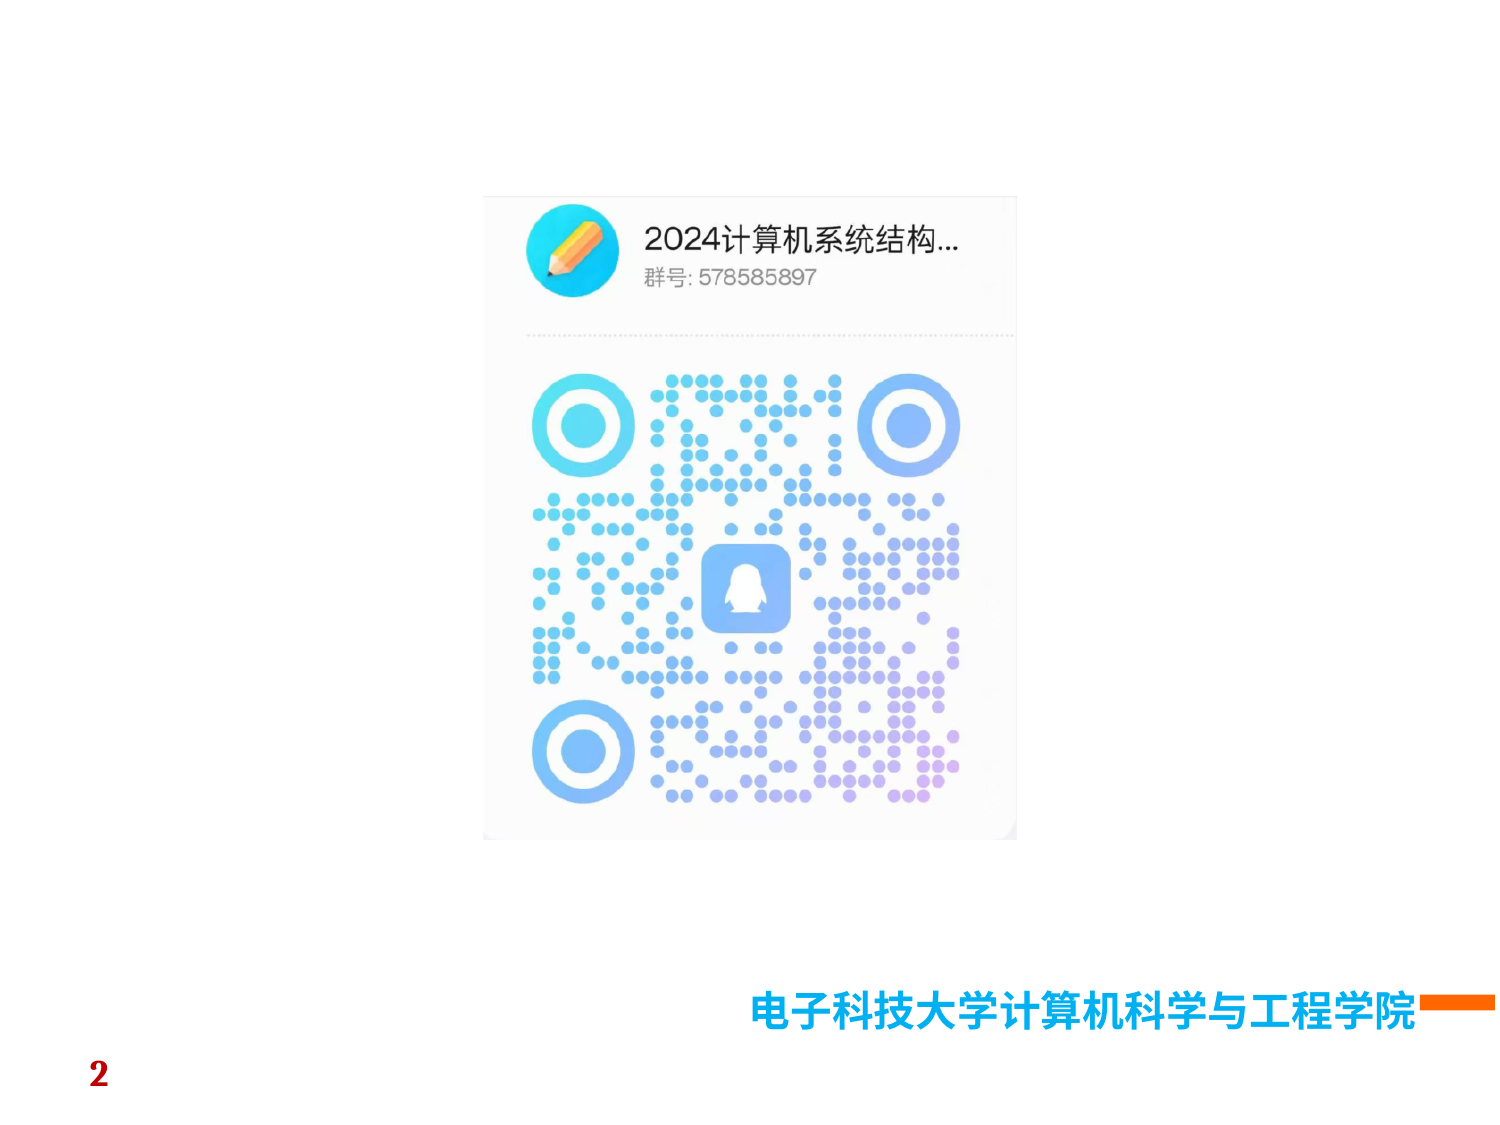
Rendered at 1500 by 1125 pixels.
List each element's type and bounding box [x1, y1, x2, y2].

picture [482, 196, 1018, 840]
